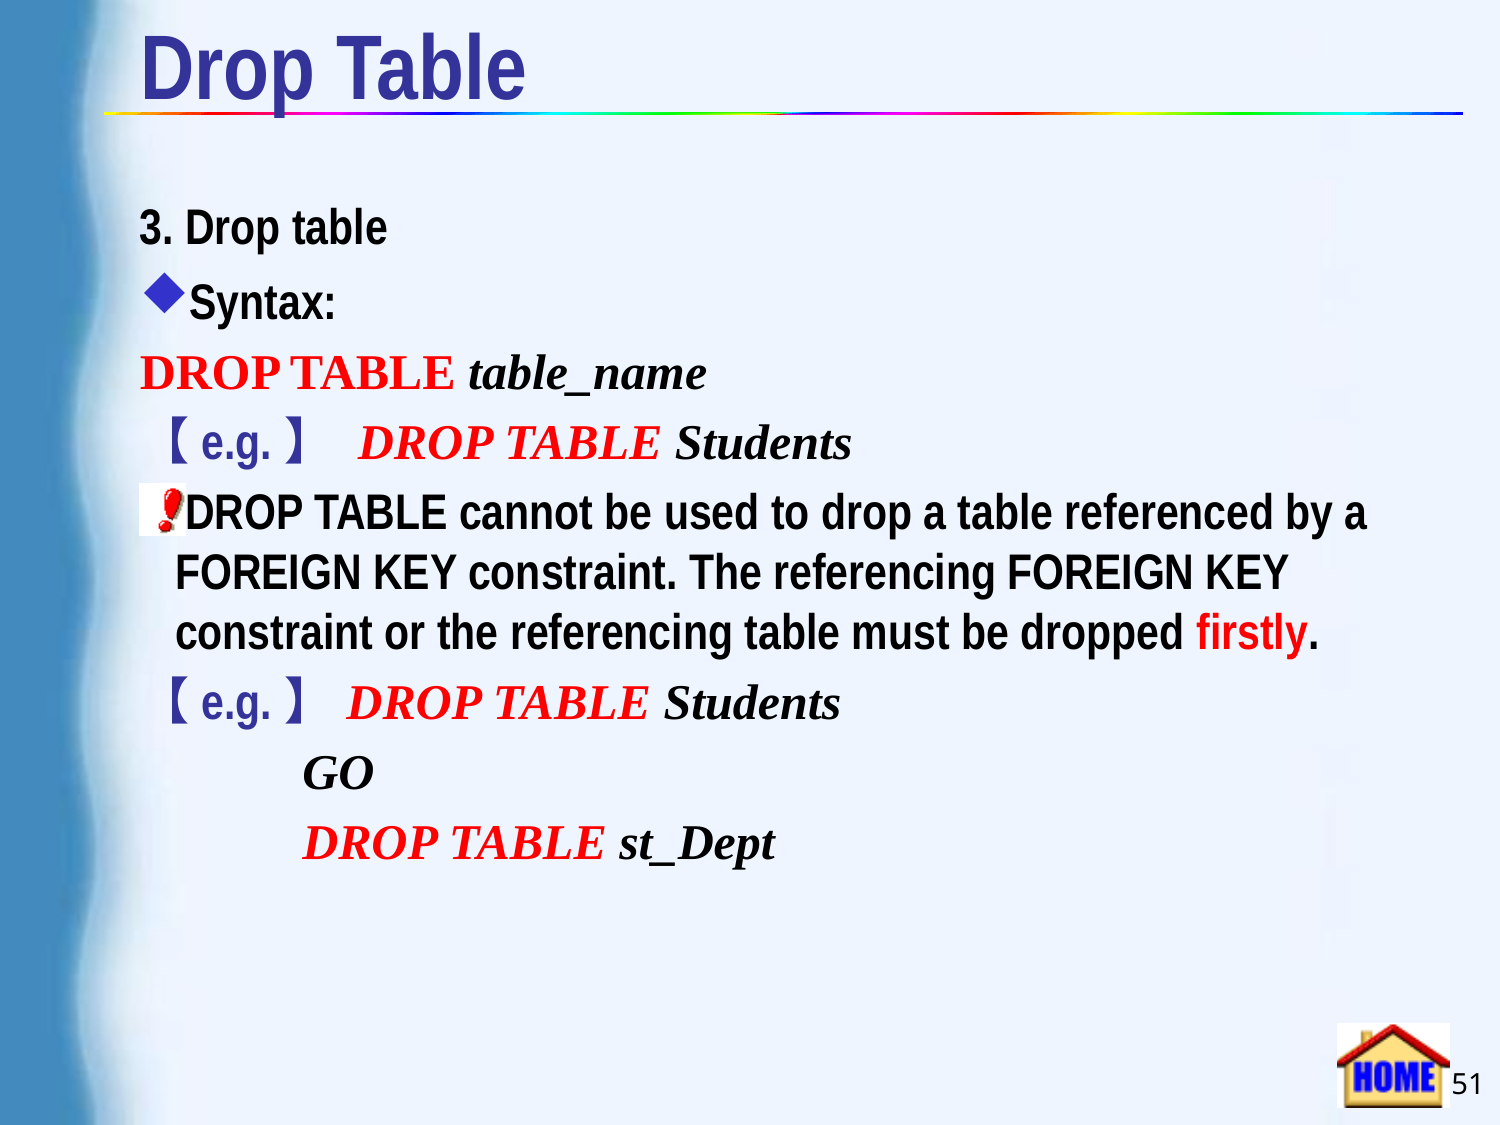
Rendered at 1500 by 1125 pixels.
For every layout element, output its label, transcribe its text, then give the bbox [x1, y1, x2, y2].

slide_number 51 [1452, 1037, 1500, 1113]
picture [0, 0, 1500, 1125]
title Drop Table [125, 12, 1404, 125]
text_box 3. Drop table Syntax: DROP TABLE table_name 【e.g.】 DROP TABLE Students DROP TABLE cannot be used to drop a table referenced by a FOREIGN KEY constraint. The referencing FOREIGN KEY constraint or the referencing table must be dropped firstly. 【e.g.】DROP TABLE Students GO DROP TABLE st_Dept [125, 187, 1450, 878]
